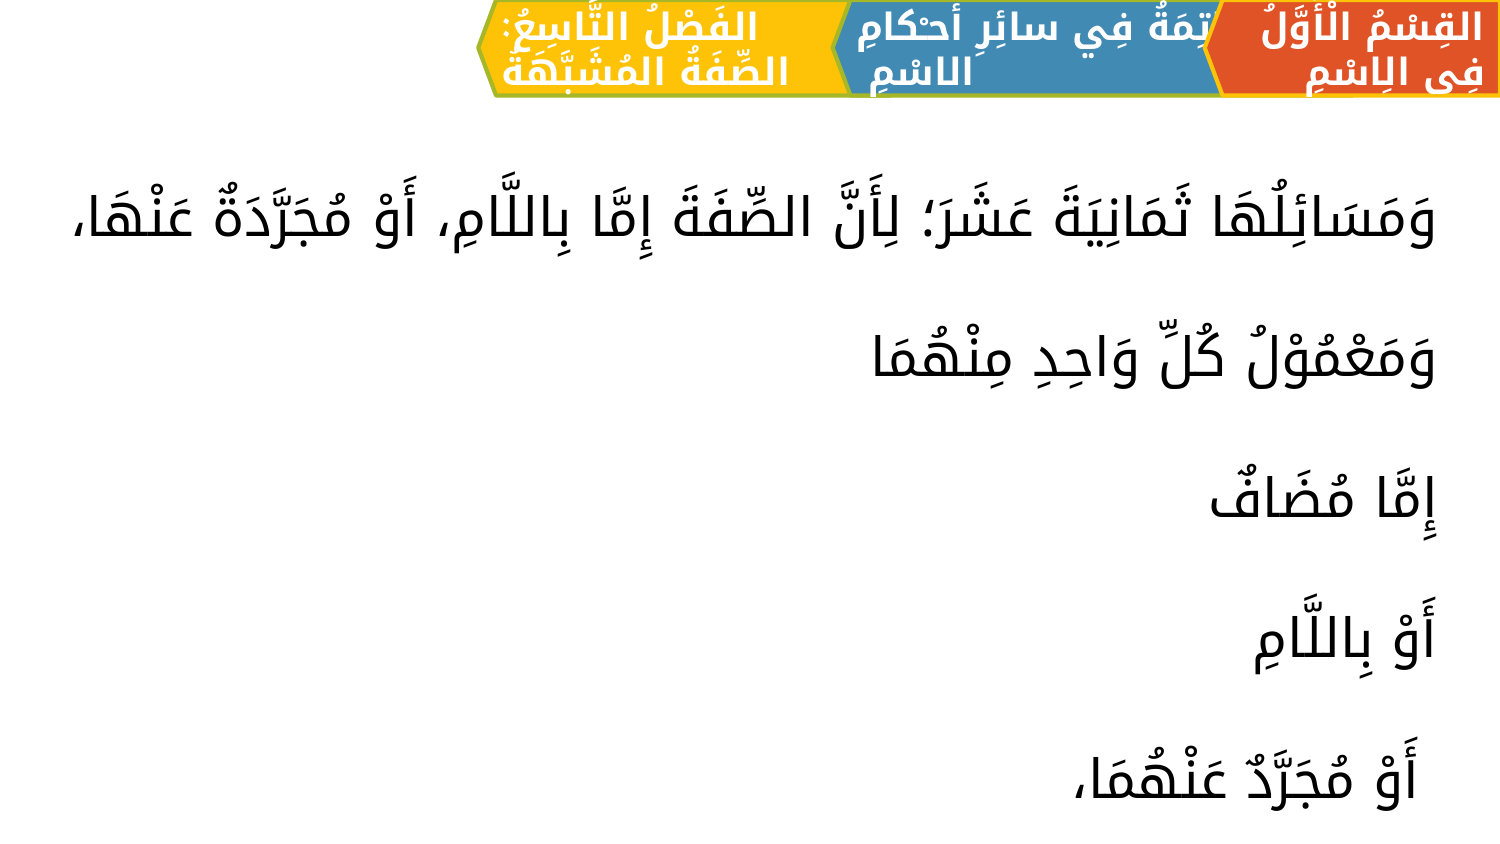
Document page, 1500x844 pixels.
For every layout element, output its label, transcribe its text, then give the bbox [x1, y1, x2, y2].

text_box الفَصْلُ التَّاسِعُ: الصِّفَةُ المُشَبَّهَةُ [476, 0, 849, 98]
list وَمَسَائِلُهَا ثَمَانِيَةَ عَشَرَ؛ لِأَنَّ الصِّفَةَ إِمَّا بِاللَّامِ، أَوْ مُجَرَّدَةٌ عَنْهَا، وَمَعْمُوْلُ كُلِّ وَاحِدِ مِنْهُمَا إِمَّا مُضَافٌ أَوْ بِاللَّامِ أَوْ مُجَرَّدٌ عَنْهُمَا، [29, 102, 1471, 824]
text_box الْخَاتِمَةُ فِي سائِرِ أحـْكامِ الاسْمِ [830, 0, 1221, 98]
text_box القِسْمُ الْأَوَّلُ فِي الِاسْمِ [1202, 0, 1500, 98]
